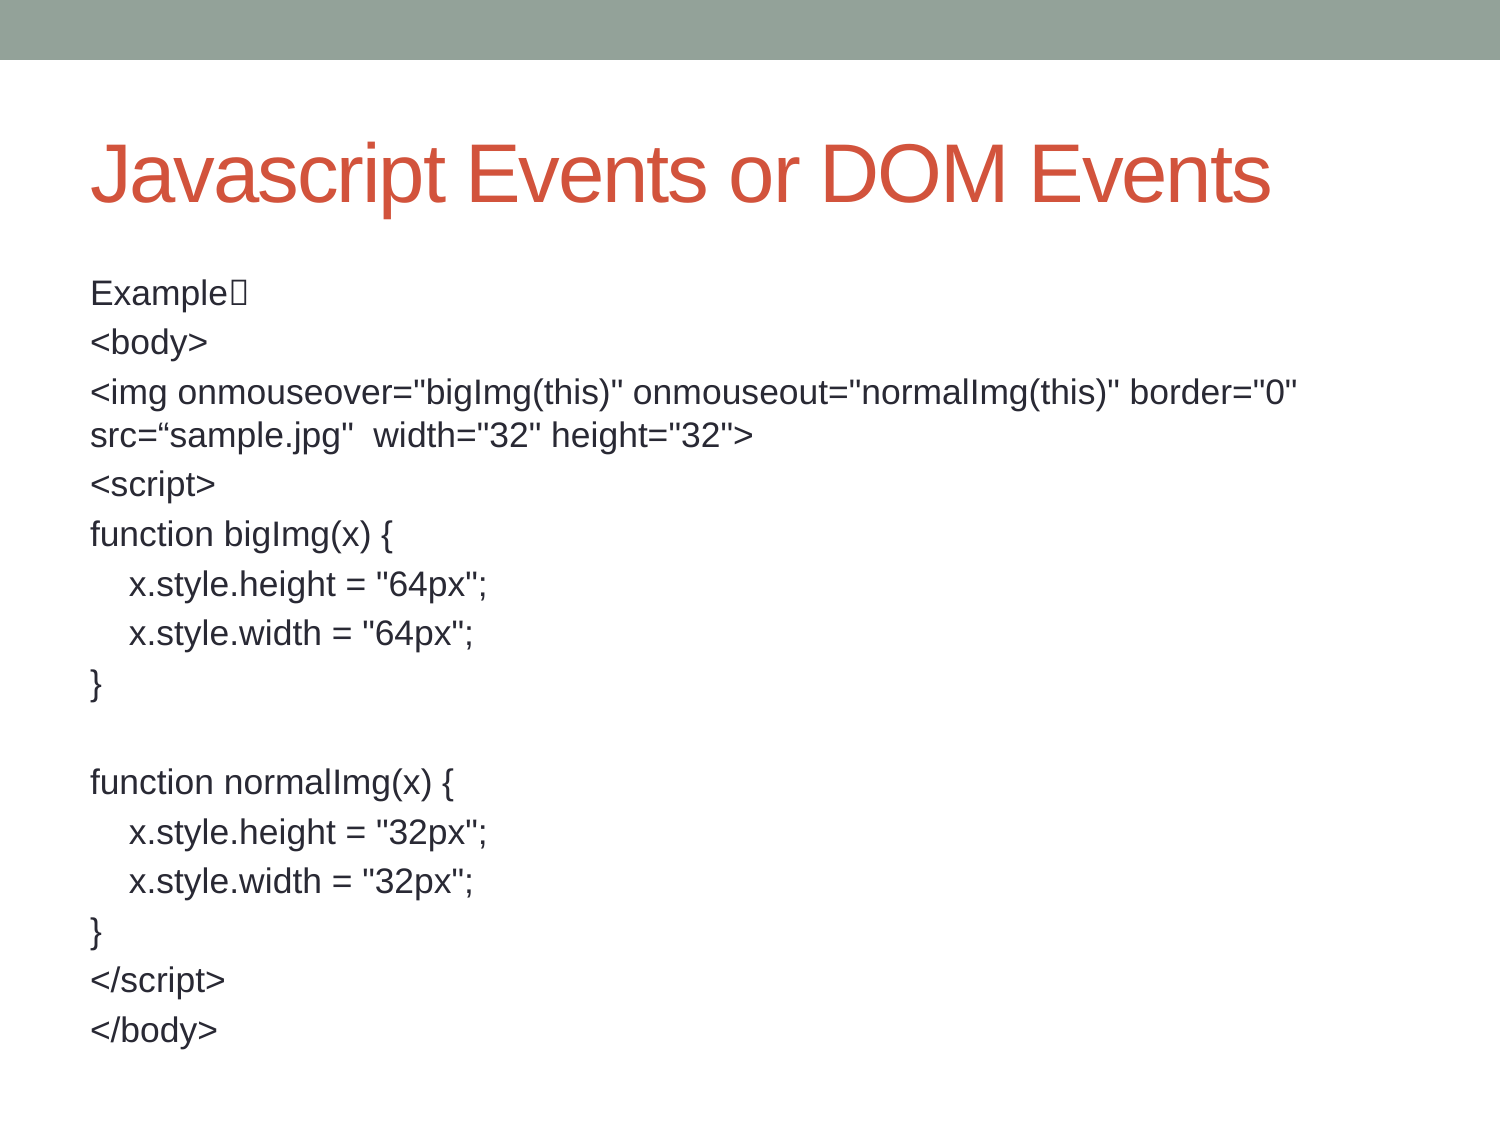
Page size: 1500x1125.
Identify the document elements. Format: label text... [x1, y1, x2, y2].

title Javascript Events or DOM Events [75, 87, 1425, 250]
list Example <body> <img onmouseover="bigImg(this)" onmouseout="normalImg(this)" border="0" src=“sample.jpg" width="32" height="32"> <script> function bigImg(x) { x.style.height = "64px"; x.style.width = "64px"; } function normalImg(x) { x.style.height = "32px"; x.style.width = "32px"; } </script> </body> [75, 262, 1425, 1063]
